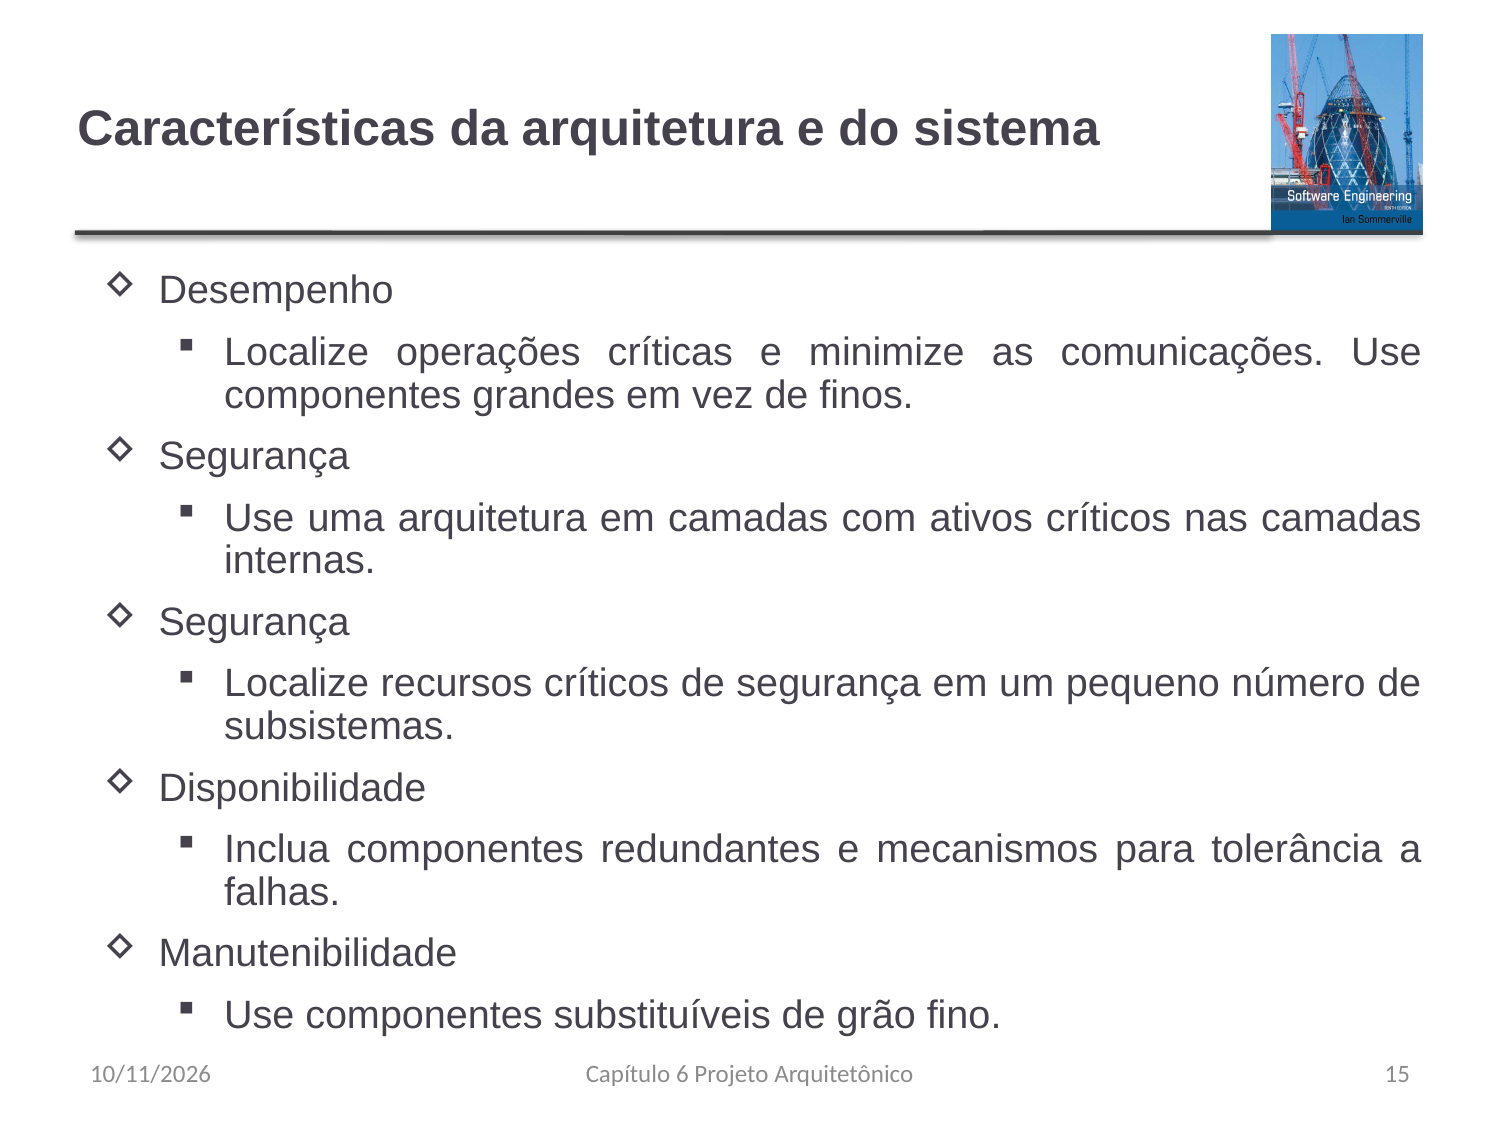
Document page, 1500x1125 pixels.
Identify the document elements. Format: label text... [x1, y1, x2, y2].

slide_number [75, 1042, 425, 1103]
title Características da arquitetura e do sistema [62, 49, 1426, 201]
list Desempenho Localize operações críticas e minimize as comunicações. Use componentes grandes em vez de finos. Segurança Use uma arquitetura em camadas com ativos críticos nas camadas internas. Segurança Localize recursos críticos de segurança em um pequeno número de subsistemas. Disponibilidade Inclua componentes redundantes e mecanismos para tolerância a falhas. Manutenibilidade Use componentes substituíveis de grão fino. [87, 262, 1438, 1043]
picture [1271, 201, 1423, 230]
slide_number 15 [1074, 1042, 1425, 1103]
footer Capítulo 6 Projeto Arquitetônico [512, 1042, 988, 1103]
picture [1271, 34, 1423, 49]
